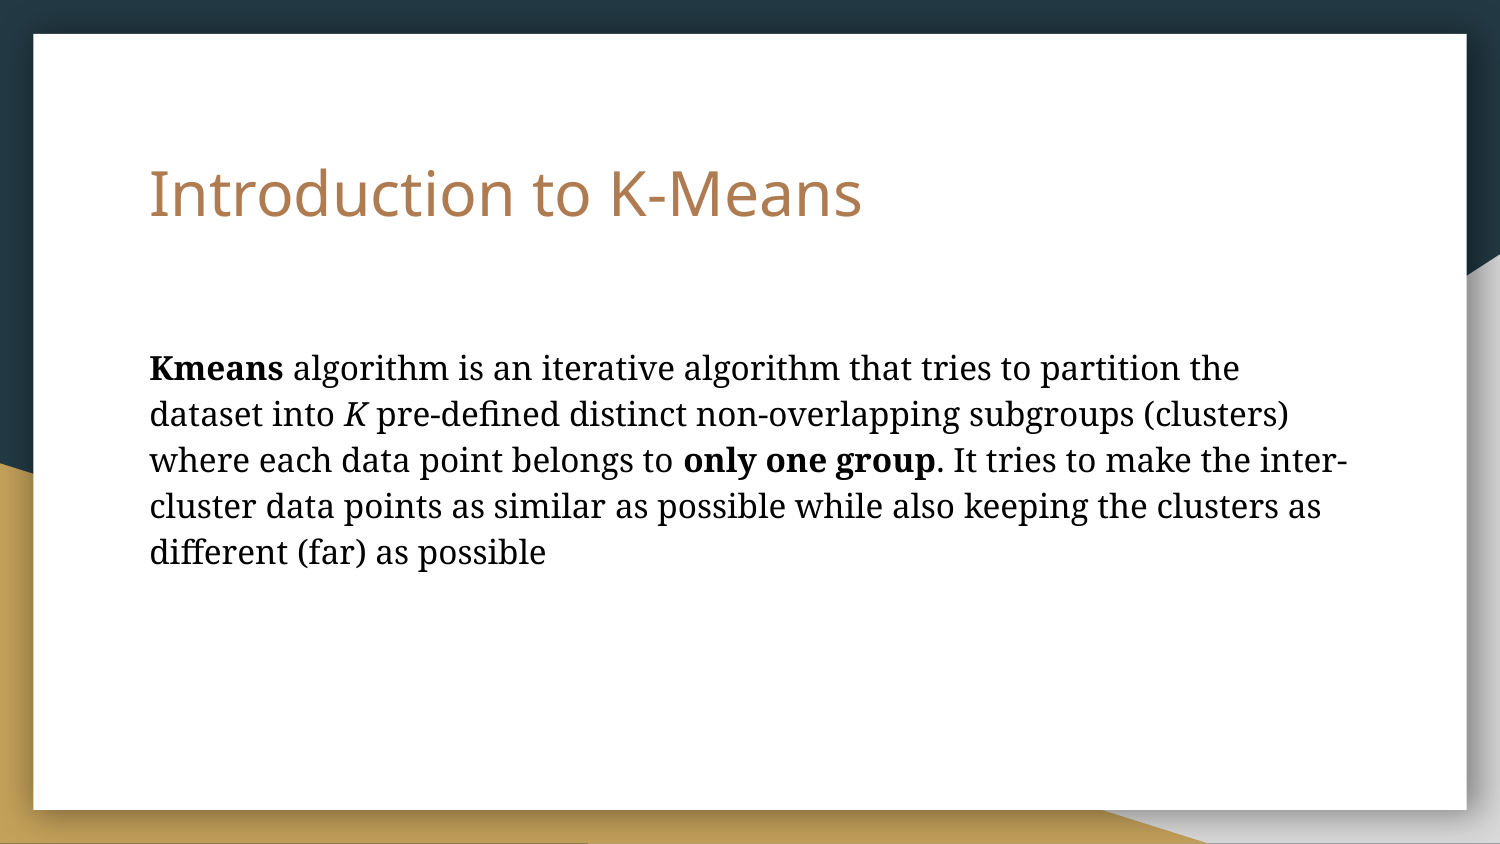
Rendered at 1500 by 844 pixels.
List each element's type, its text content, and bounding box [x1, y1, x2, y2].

list Kmeans algorithm is an iterative algorithm that tries to partition the dataset into K pre-defined distinct non-overlapping subgroups (clusters) where each data point belongs to only one group. It tries to make the inter-cluster data points as similar as possible while also keeping the clusters as different (far) as possible [134, 326, 1366, 729]
title Introduction to K-Means [134, 138, 1366, 296]
